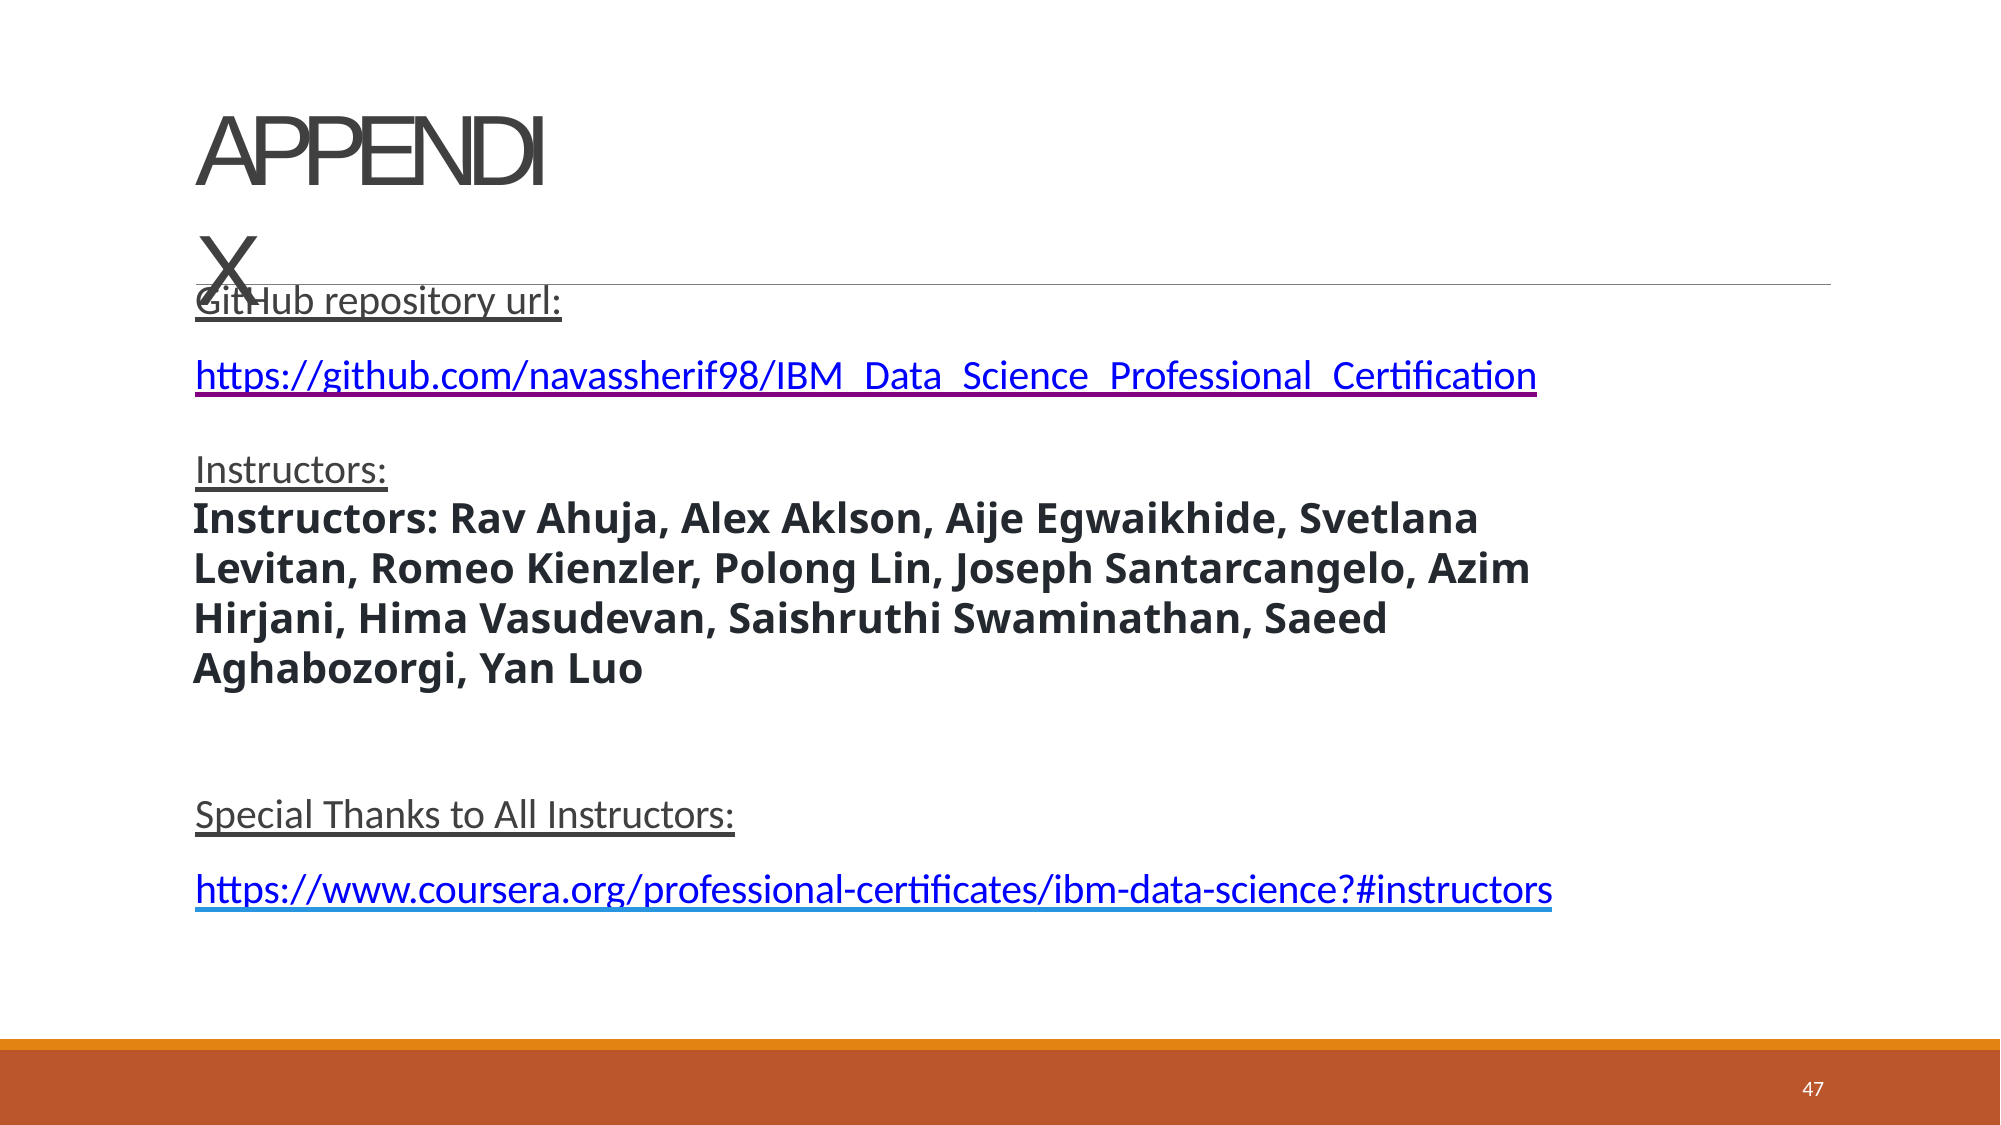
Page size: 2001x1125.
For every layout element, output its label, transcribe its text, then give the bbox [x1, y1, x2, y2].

slide_number 47 [1795, 1077, 1831, 1125]
title APPENDIX [192, 83, 596, 245]
text_box GitHub repository url: https://github.com/navassherif98/IBM_Data_Science_Professional_Certification Instructors: Instructors: Rav Ahuja, Alex Aklson, Aije Egwaikhide, Svetlana Levitan, Romeo Kienzler, Polong Lin, Joseph Santarcangelo, Azim Hirjani, Hima Vasudevan, Saishruthi Swaminathan, Saeed Aghabozorgi, Yan Luo Special Thanks to All Instructors: https://www.coursera.org/professional-certificates/ibm-data-science?#instructors [192, 245, 1571, 912]
